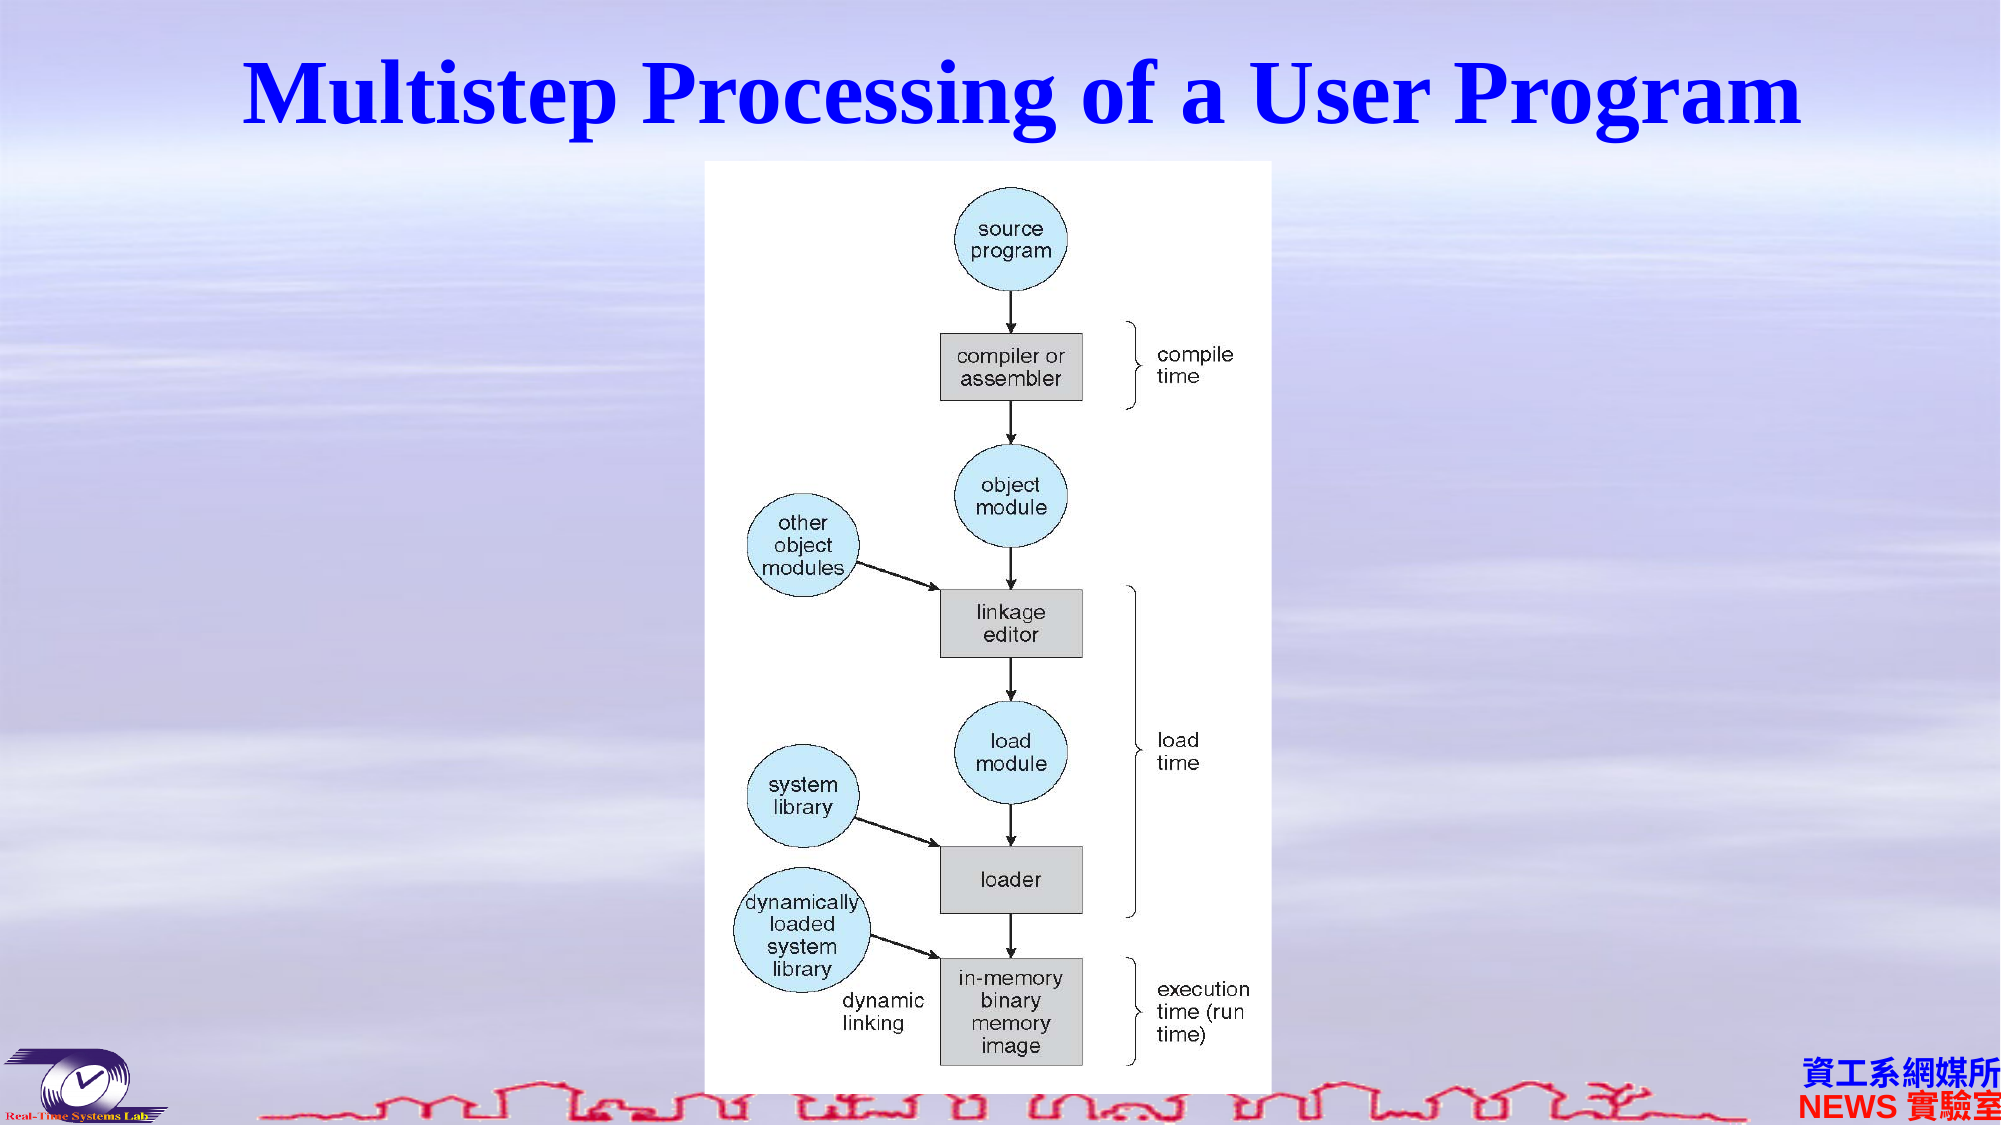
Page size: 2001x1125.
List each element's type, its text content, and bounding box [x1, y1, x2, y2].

title Multistep Processing of a User Program [114, 39, 1957, 134]
picture [0, 0, 2001, 1125]
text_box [704, 160, 1272, 1095]
